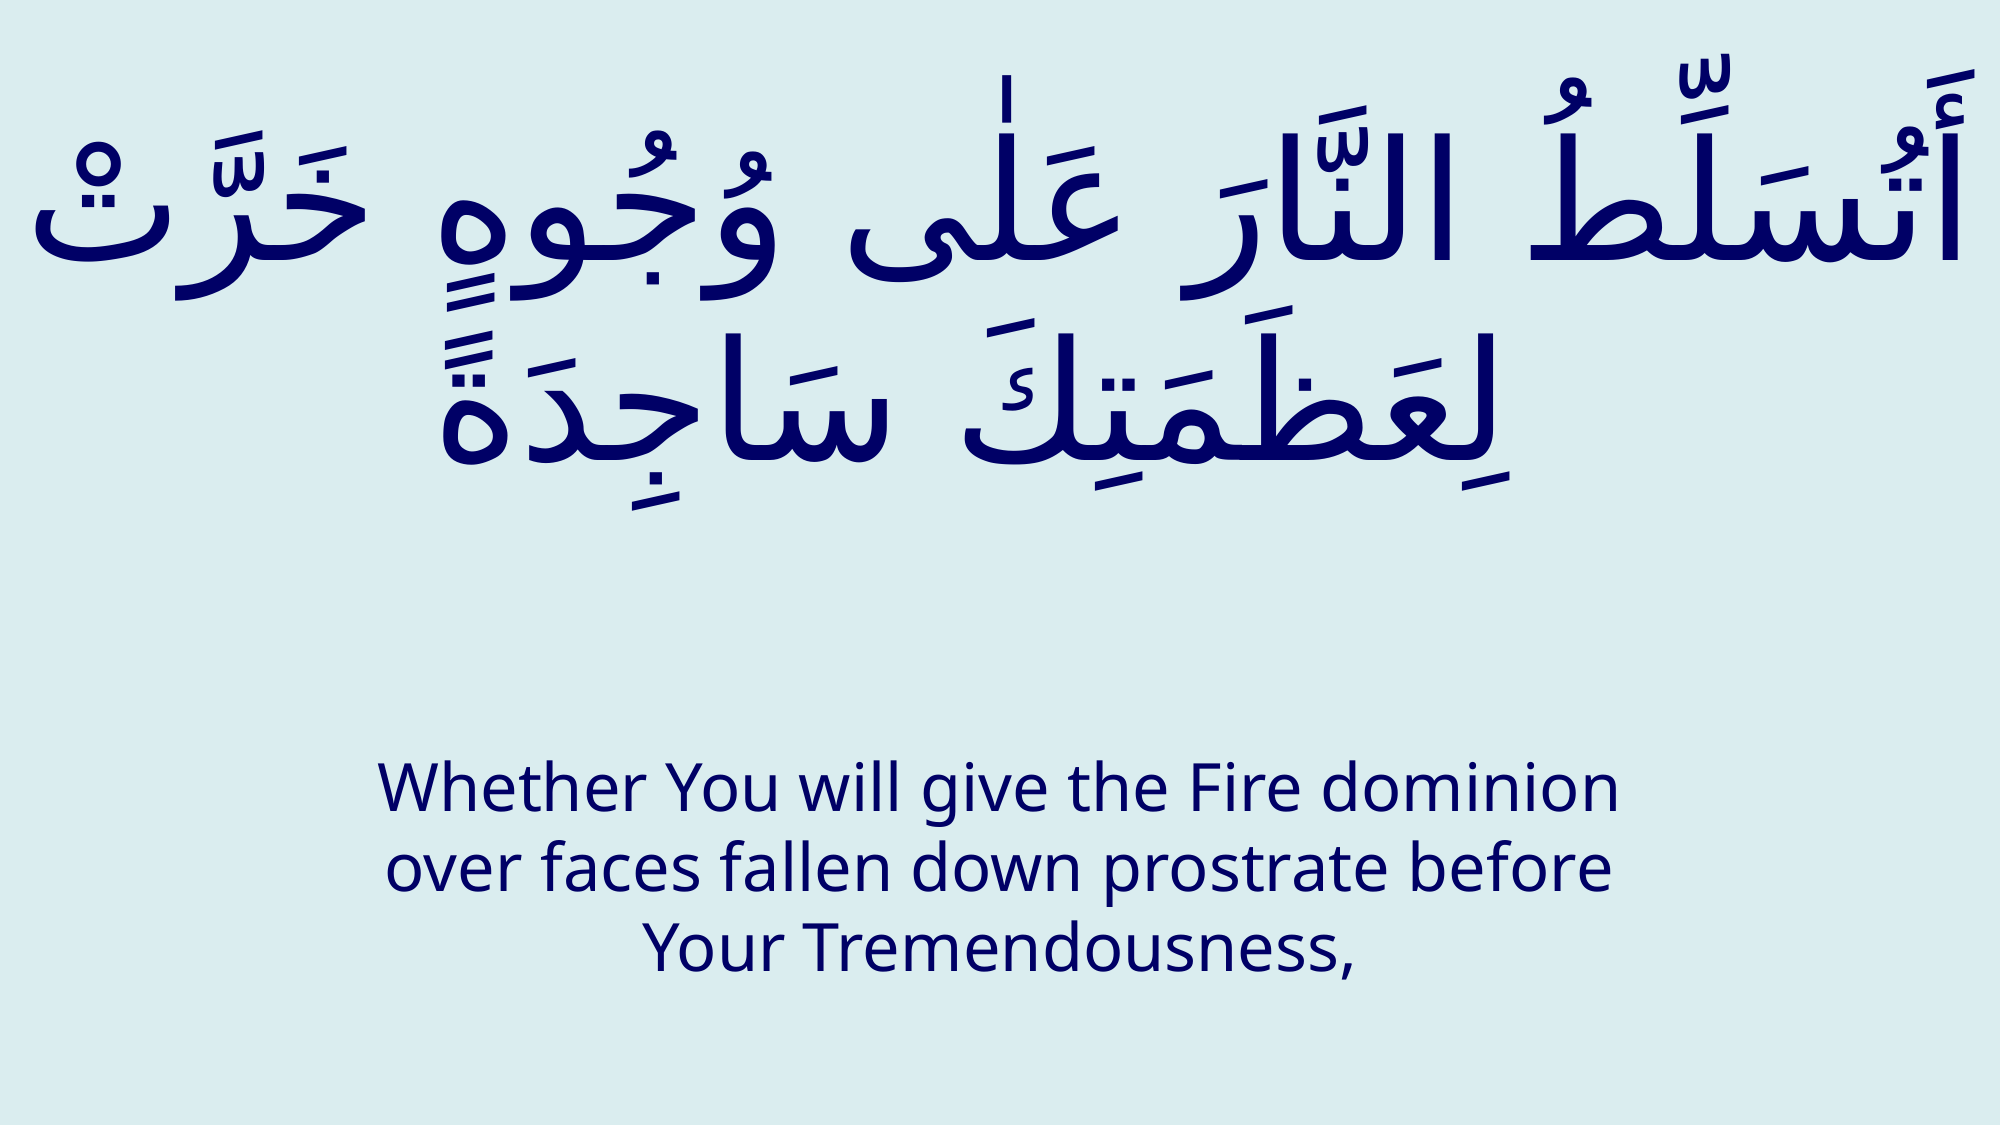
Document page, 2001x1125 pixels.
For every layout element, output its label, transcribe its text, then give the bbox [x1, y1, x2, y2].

title أَتُسَلِّطُ النَّارَ عَلٰی وُجُوهٍ خَرَّتْ لِعَظَمَتِكَ سَاجِدَةً [0, 200, 2000, 388]
list Whether You will give the Fire dominion over faces fallen down prostrate before Your Tremendousness, [356, 737, 1644, 1050]
